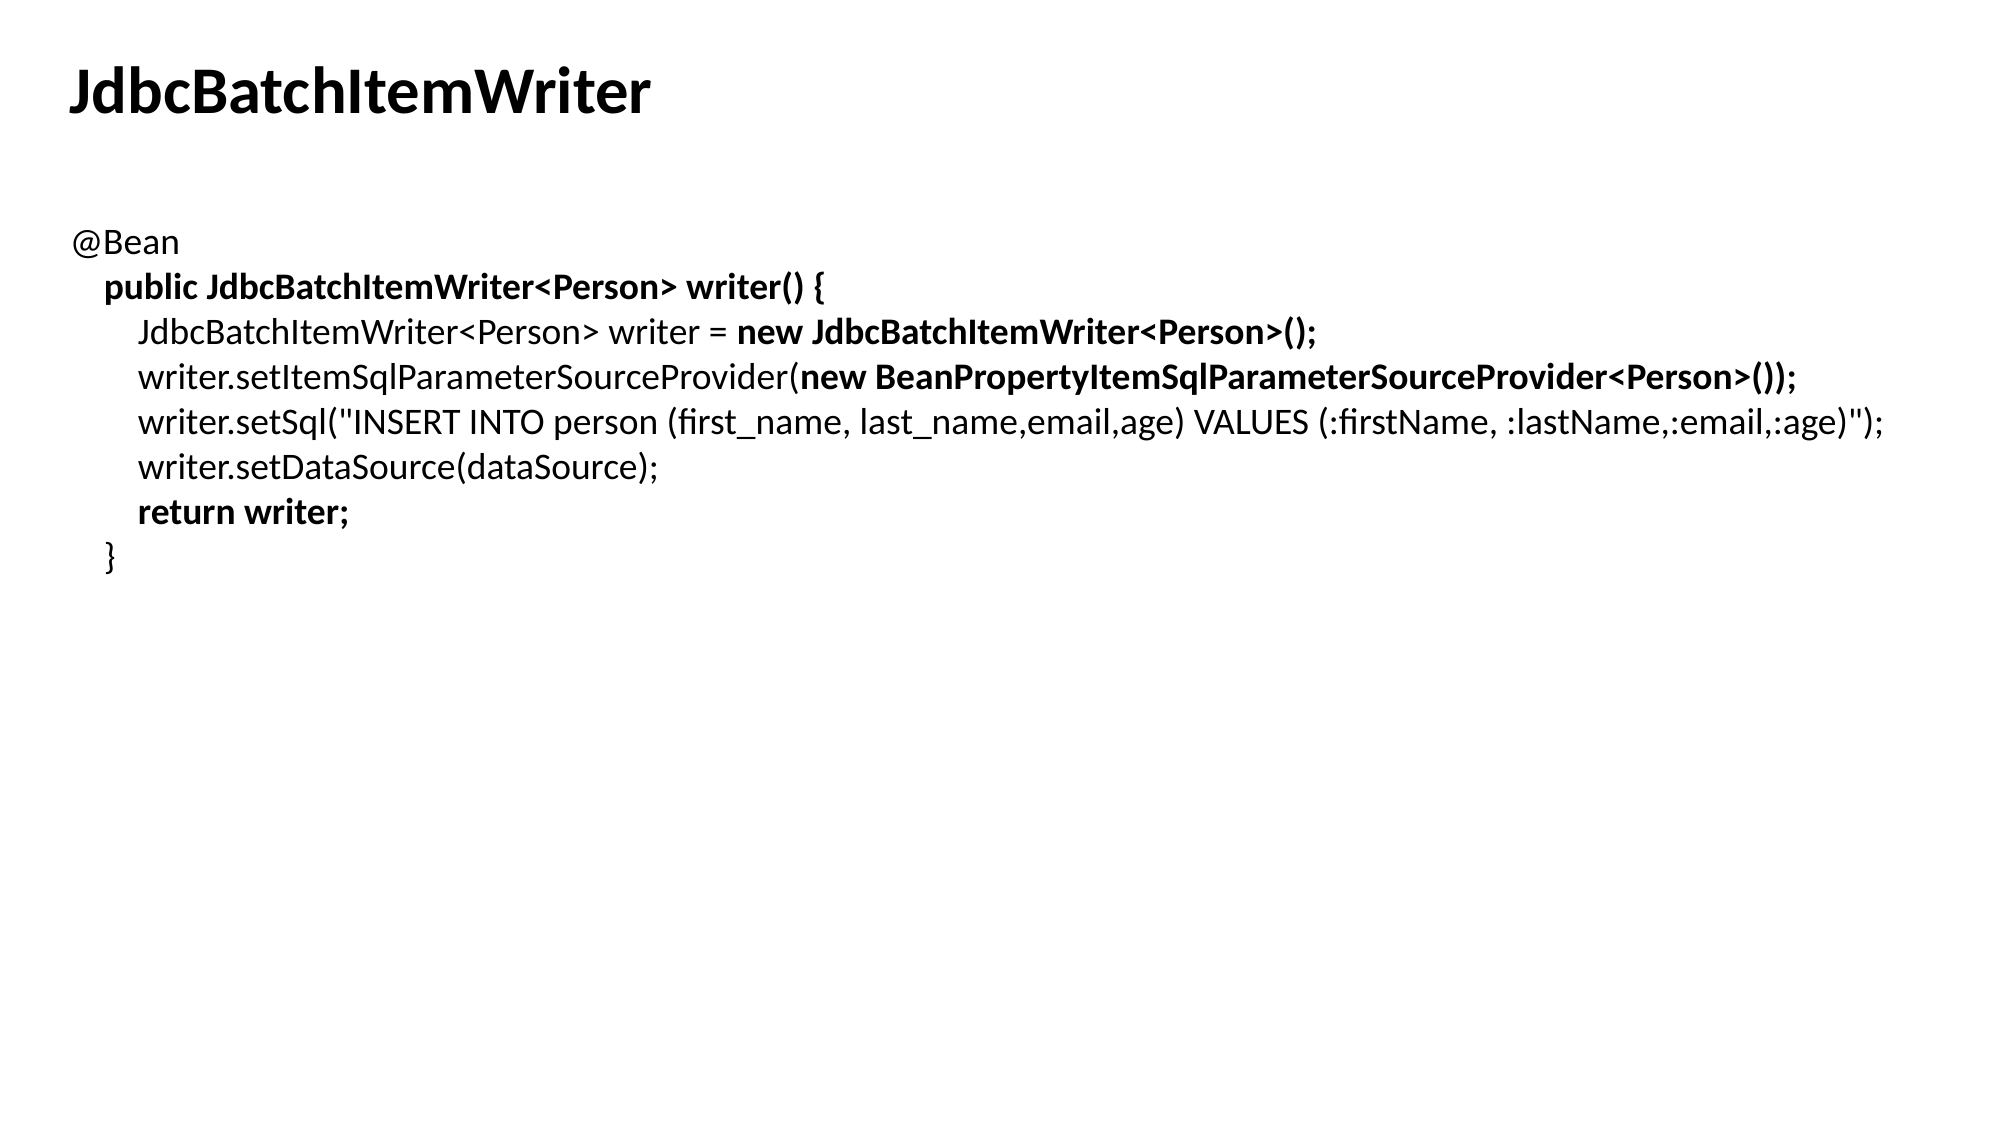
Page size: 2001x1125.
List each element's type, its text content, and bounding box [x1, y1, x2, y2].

text_box JdbcBatchItemWriter @Bean public JdbcBatchItemWriter<Person> writer() { JdbcBatchItemWriter<Person> writer = new JdbcBatchItemWriter<Person>(); writer.setItemSqlParameterSourceProvider(new BeanPropertyItemSqlParameterSourceProvider<Person>()); writer.setSql("INSERT INTO person (first_name, last_name,email,age) VALUES (:firstName, :lastName,:email,:age)"); writer.setDataSource(dataSource); return writer; } [55, 39, 1933, 675]
